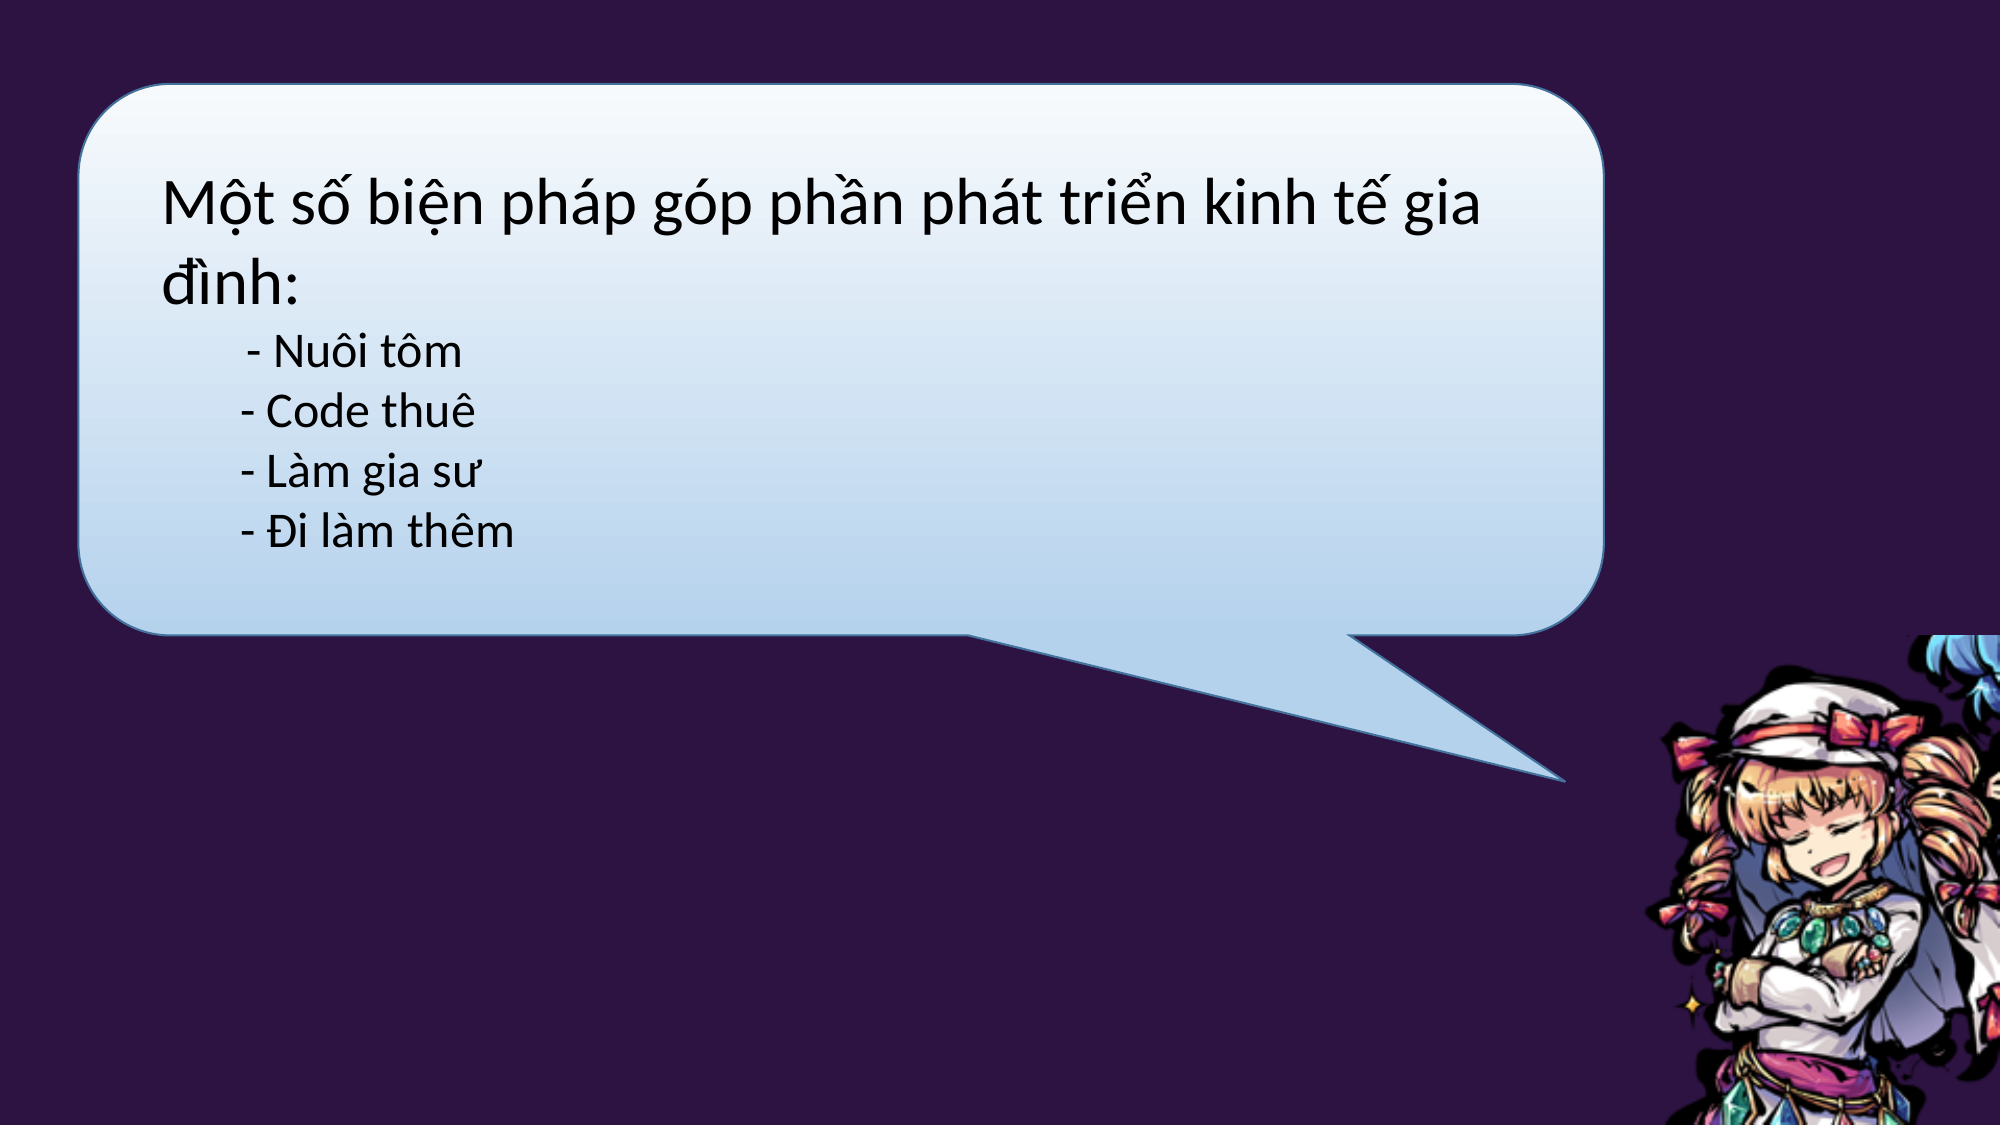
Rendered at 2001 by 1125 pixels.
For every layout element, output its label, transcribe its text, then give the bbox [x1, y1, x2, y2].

picture [1635, 635, 2000, 1125]
text_box [77, 82, 1605, 783]
text_box Một số biện pháp góp phần phát triển kinh tế gia đình: - Nuôi tôm - Code thuê - Làm gia sư - Đi làm thêm [146, 150, 1536, 565]
